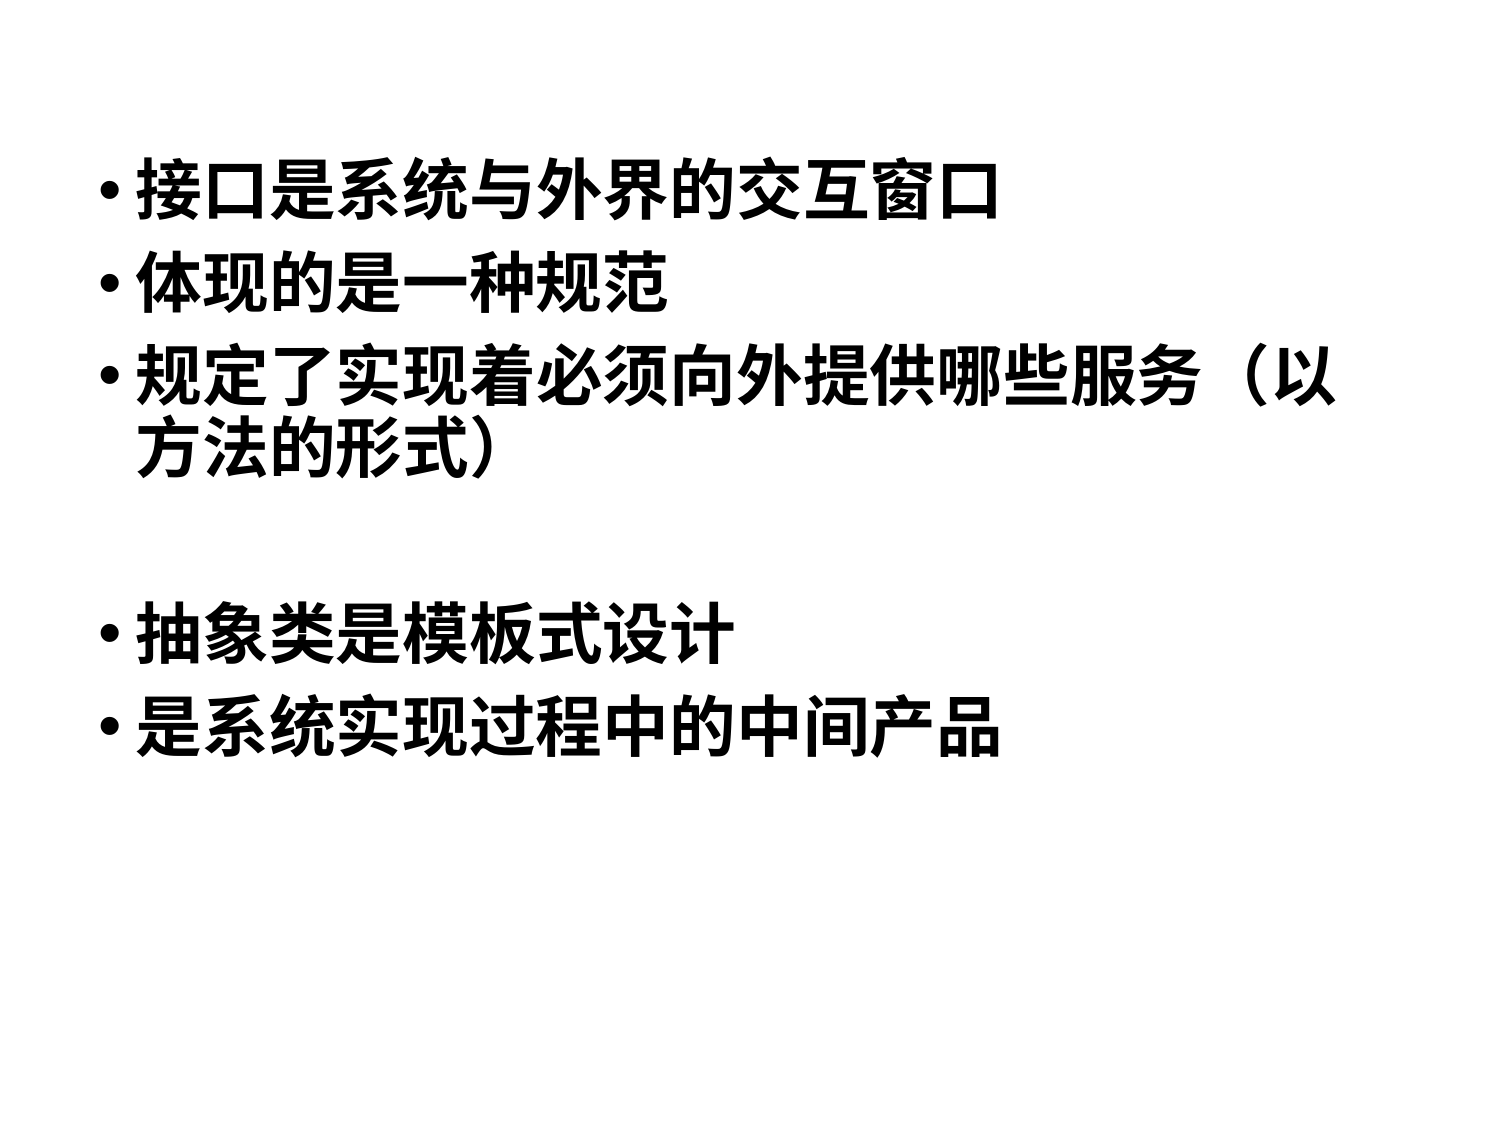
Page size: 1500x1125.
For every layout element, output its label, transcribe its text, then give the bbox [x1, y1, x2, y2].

list 接口是系统与外界的交互窗口 体现的是一种规范 规定了实现着必须向外提供哪些服务（以方法的形式） 抽象类是模板式设计 是系统实现过程中的中间产品 [83, 149, 1377, 864]
